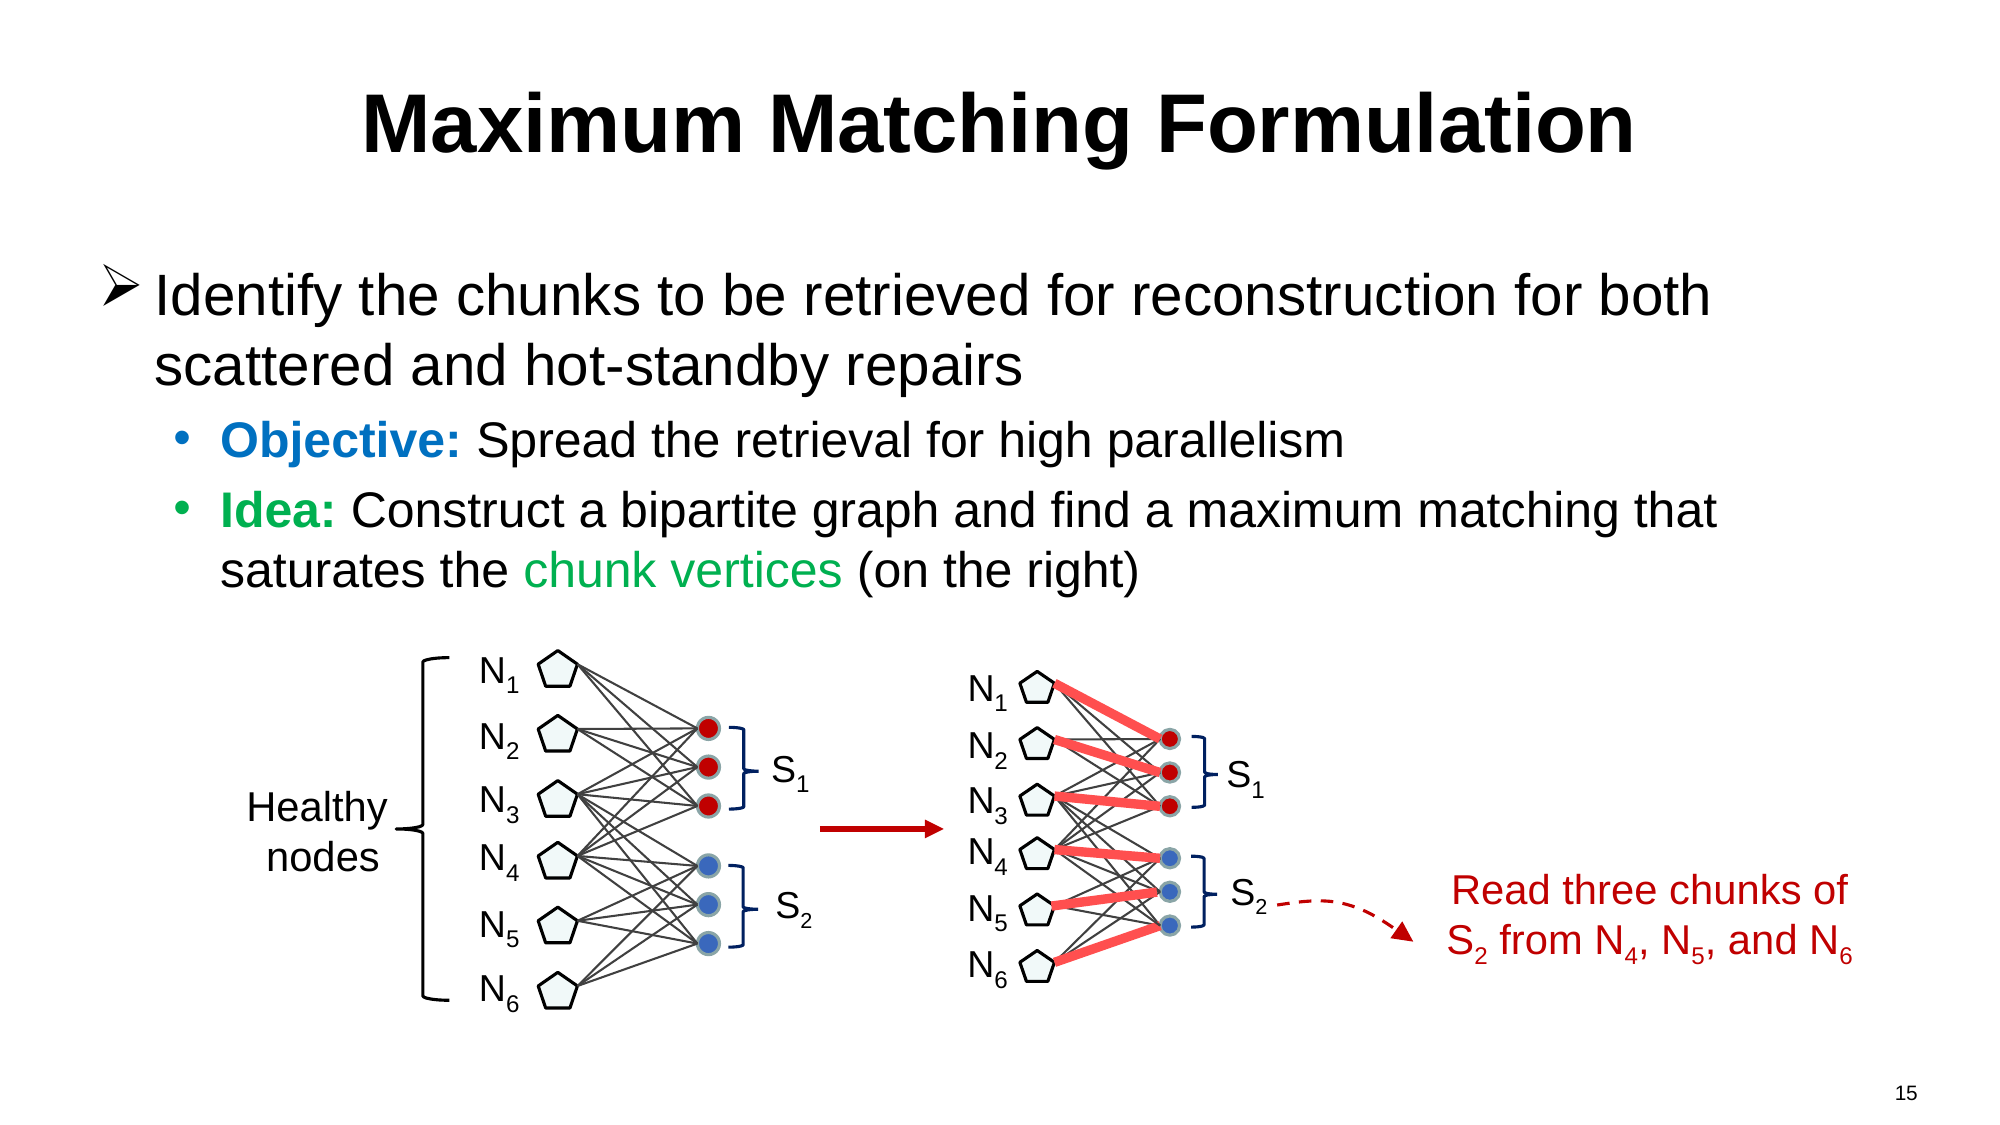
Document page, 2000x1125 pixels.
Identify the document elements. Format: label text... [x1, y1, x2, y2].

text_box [450, 645, 847, 1013]
list Identify the chunks to be retrieved for reconstruction for both scattered and hot-standby repairs Objective: Spread the retrieval for high parallelism Idea: Construct a bipartite graph and find a maximum matching that saturates the chunk vertices (on the right) [83, 249, 1883, 1025]
title Maximum Matching Formulation [99, 24, 1900, 213]
text_box [1300, 900, 1414, 942]
slide_number 15 [1466, 1072, 1933, 1125]
text_box Read three chunks of S2 from N4, N5, and N6 [1410, 843, 1889, 989]
text_box Healthy nodes [223, 785, 423, 875]
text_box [944, 667, 1296, 986]
text_box [422, 657, 445, 1001]
